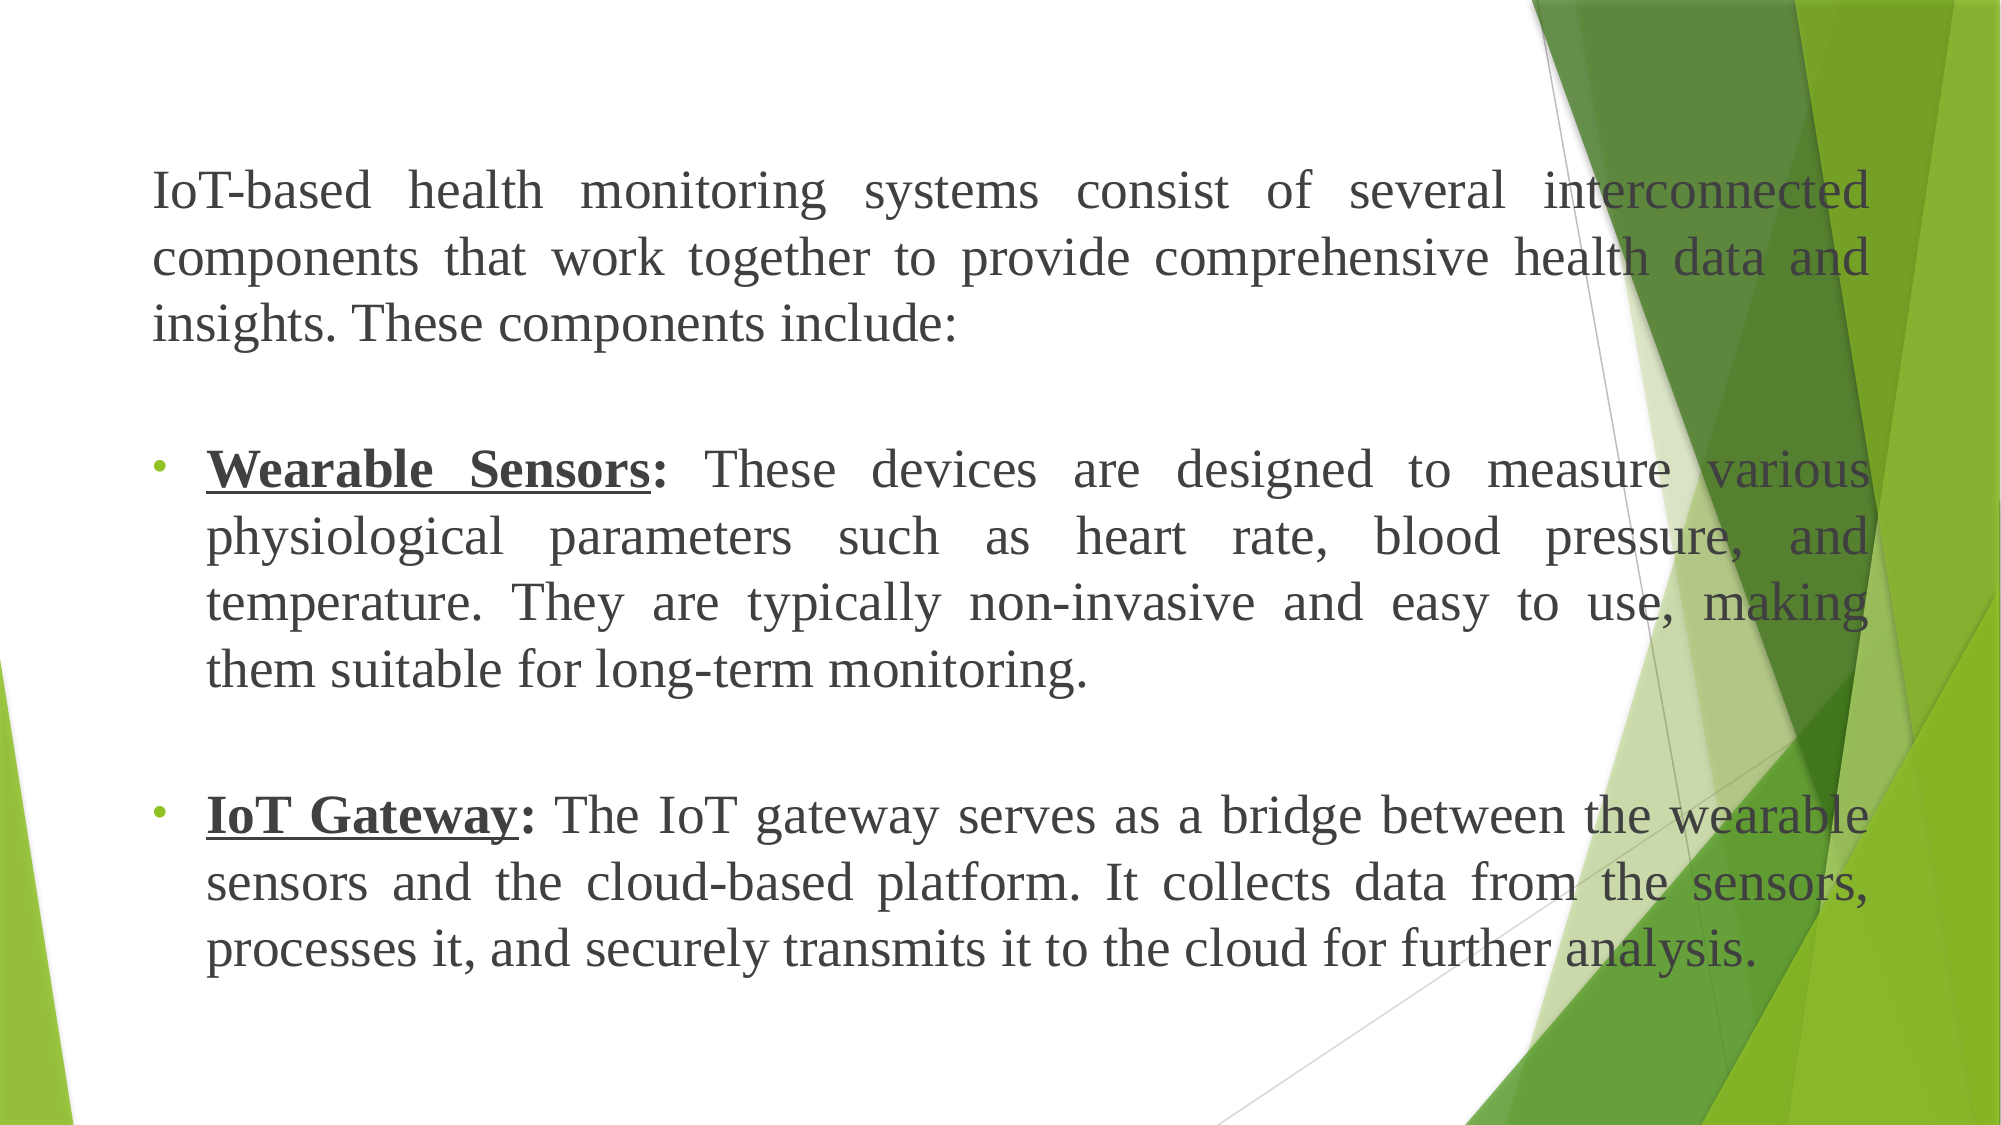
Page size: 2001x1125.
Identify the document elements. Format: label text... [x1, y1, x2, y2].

list IoT-based health monitoring systems consist of several interconnected components that work together to provide comprehensive health data and insights. These components include: Wearable Sensors: These devices are designed to measure various physiological parameters such as heart rate, blood pressure, and temperature. They are typically non-invasive and easy to use, making them suitable for long-term monitoring. IoT Gateway: The IoT gateway serves as a bridge between the wearable sensors and the cloud-based platform. It collects data from the sensors, processes it, and securely transmits it to the cloud for further analysis. [137, 145, 1889, 1038]
